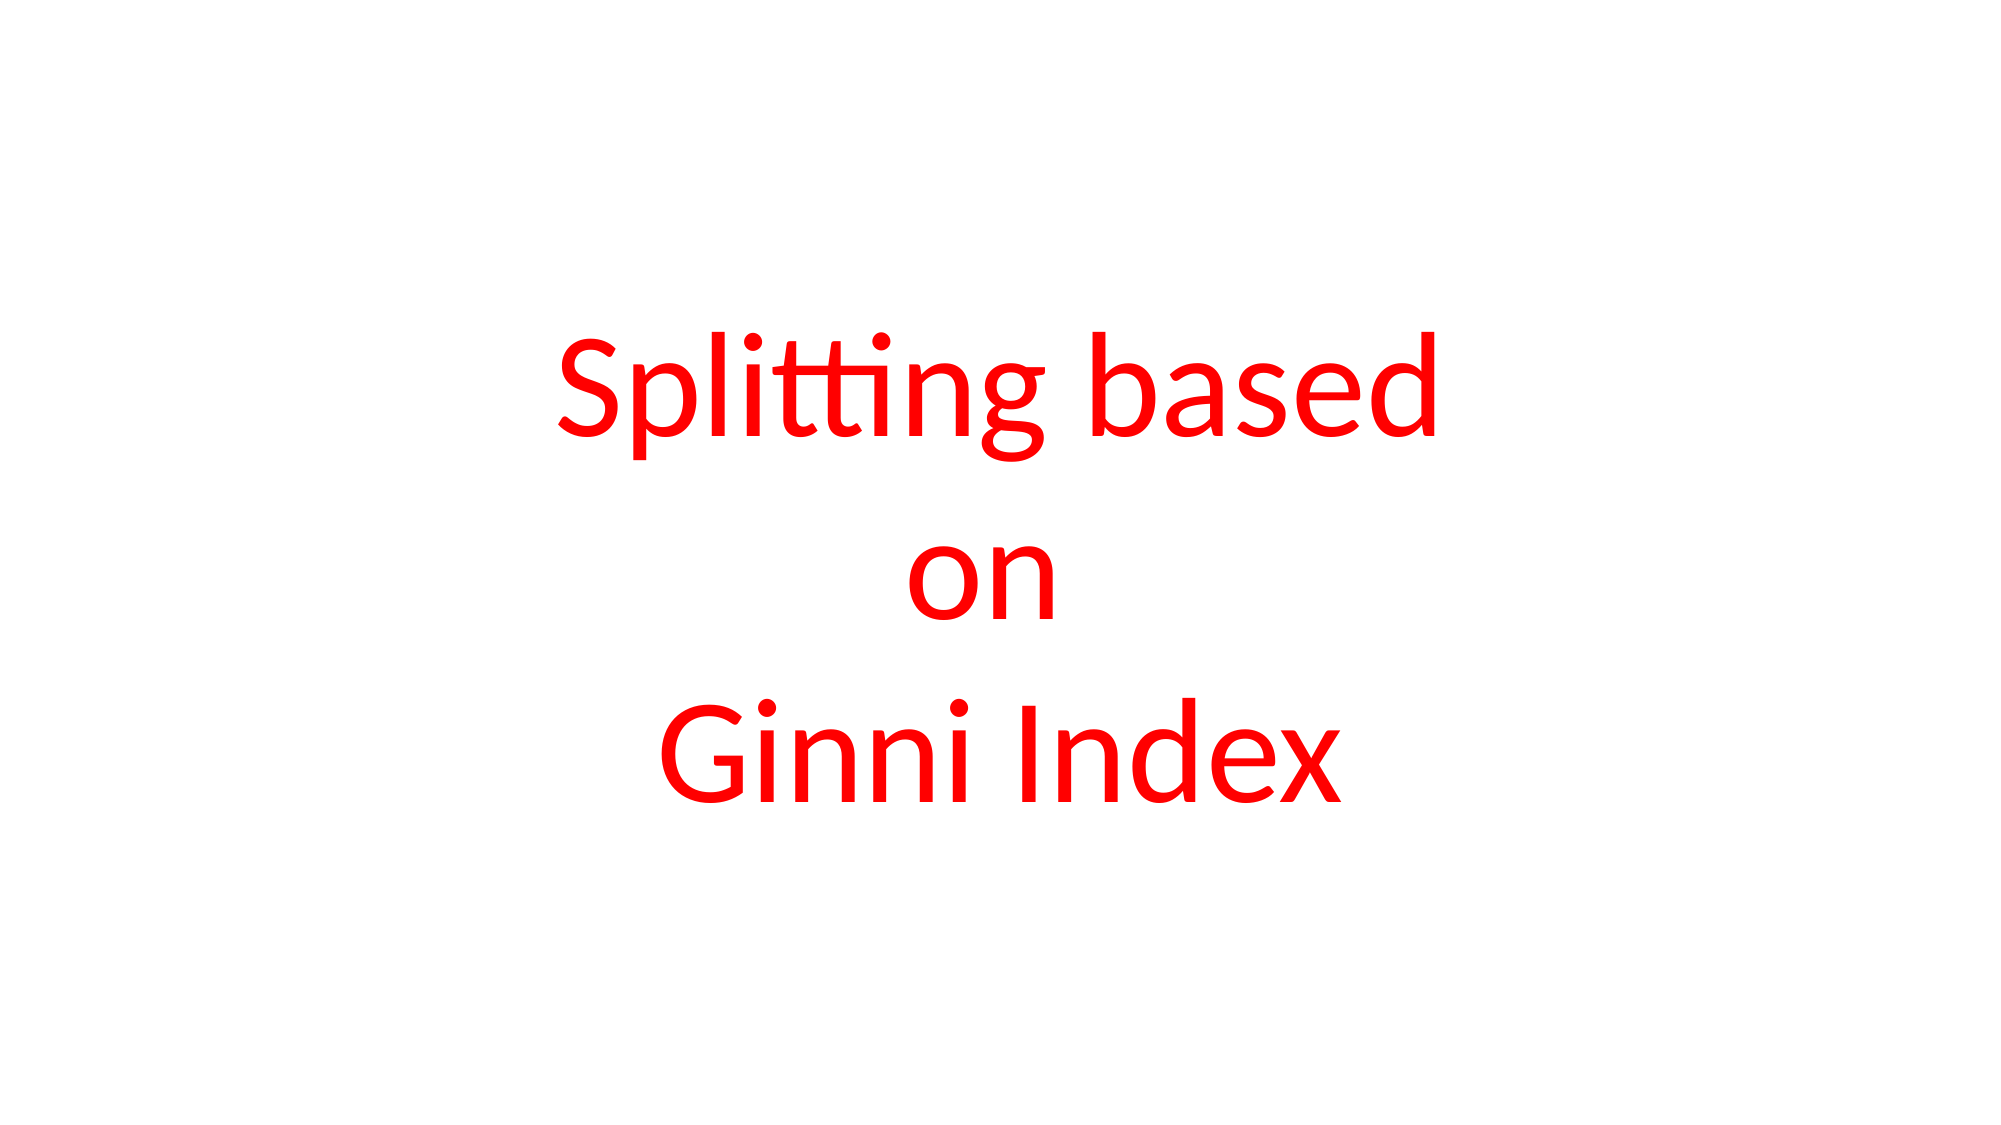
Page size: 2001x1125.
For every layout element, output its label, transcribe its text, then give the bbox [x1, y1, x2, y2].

list Splitting based on Ginni Index [137, 299, 1863, 1014]
